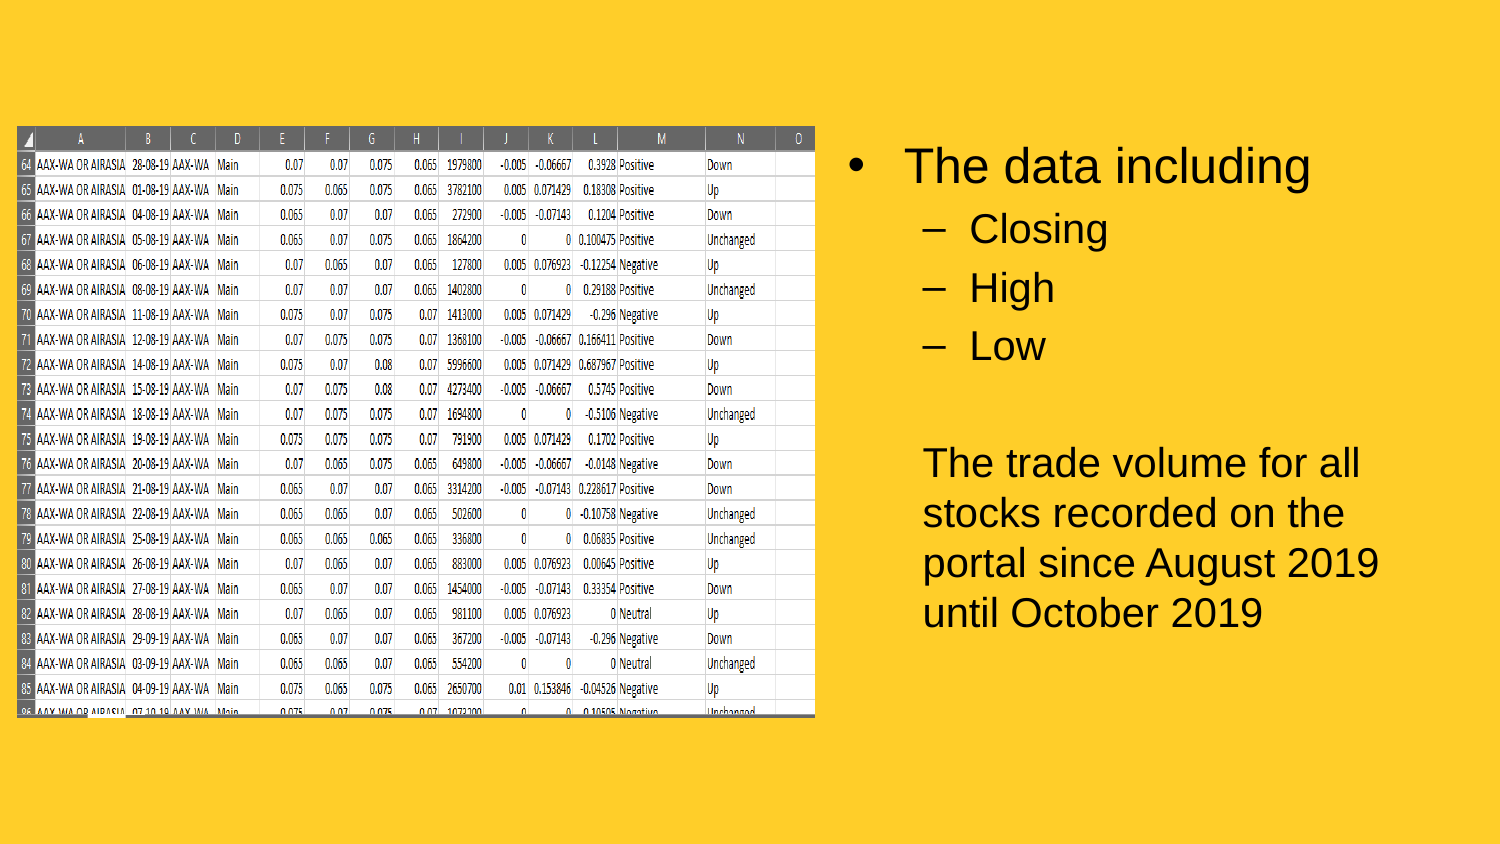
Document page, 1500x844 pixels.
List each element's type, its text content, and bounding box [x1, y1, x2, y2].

list The data including Closing High Low The trade volume for all stocks recorded on the portal since August 2019 until October 2019 [832, 126, 1462, 694]
picture [17, 126, 816, 718]
